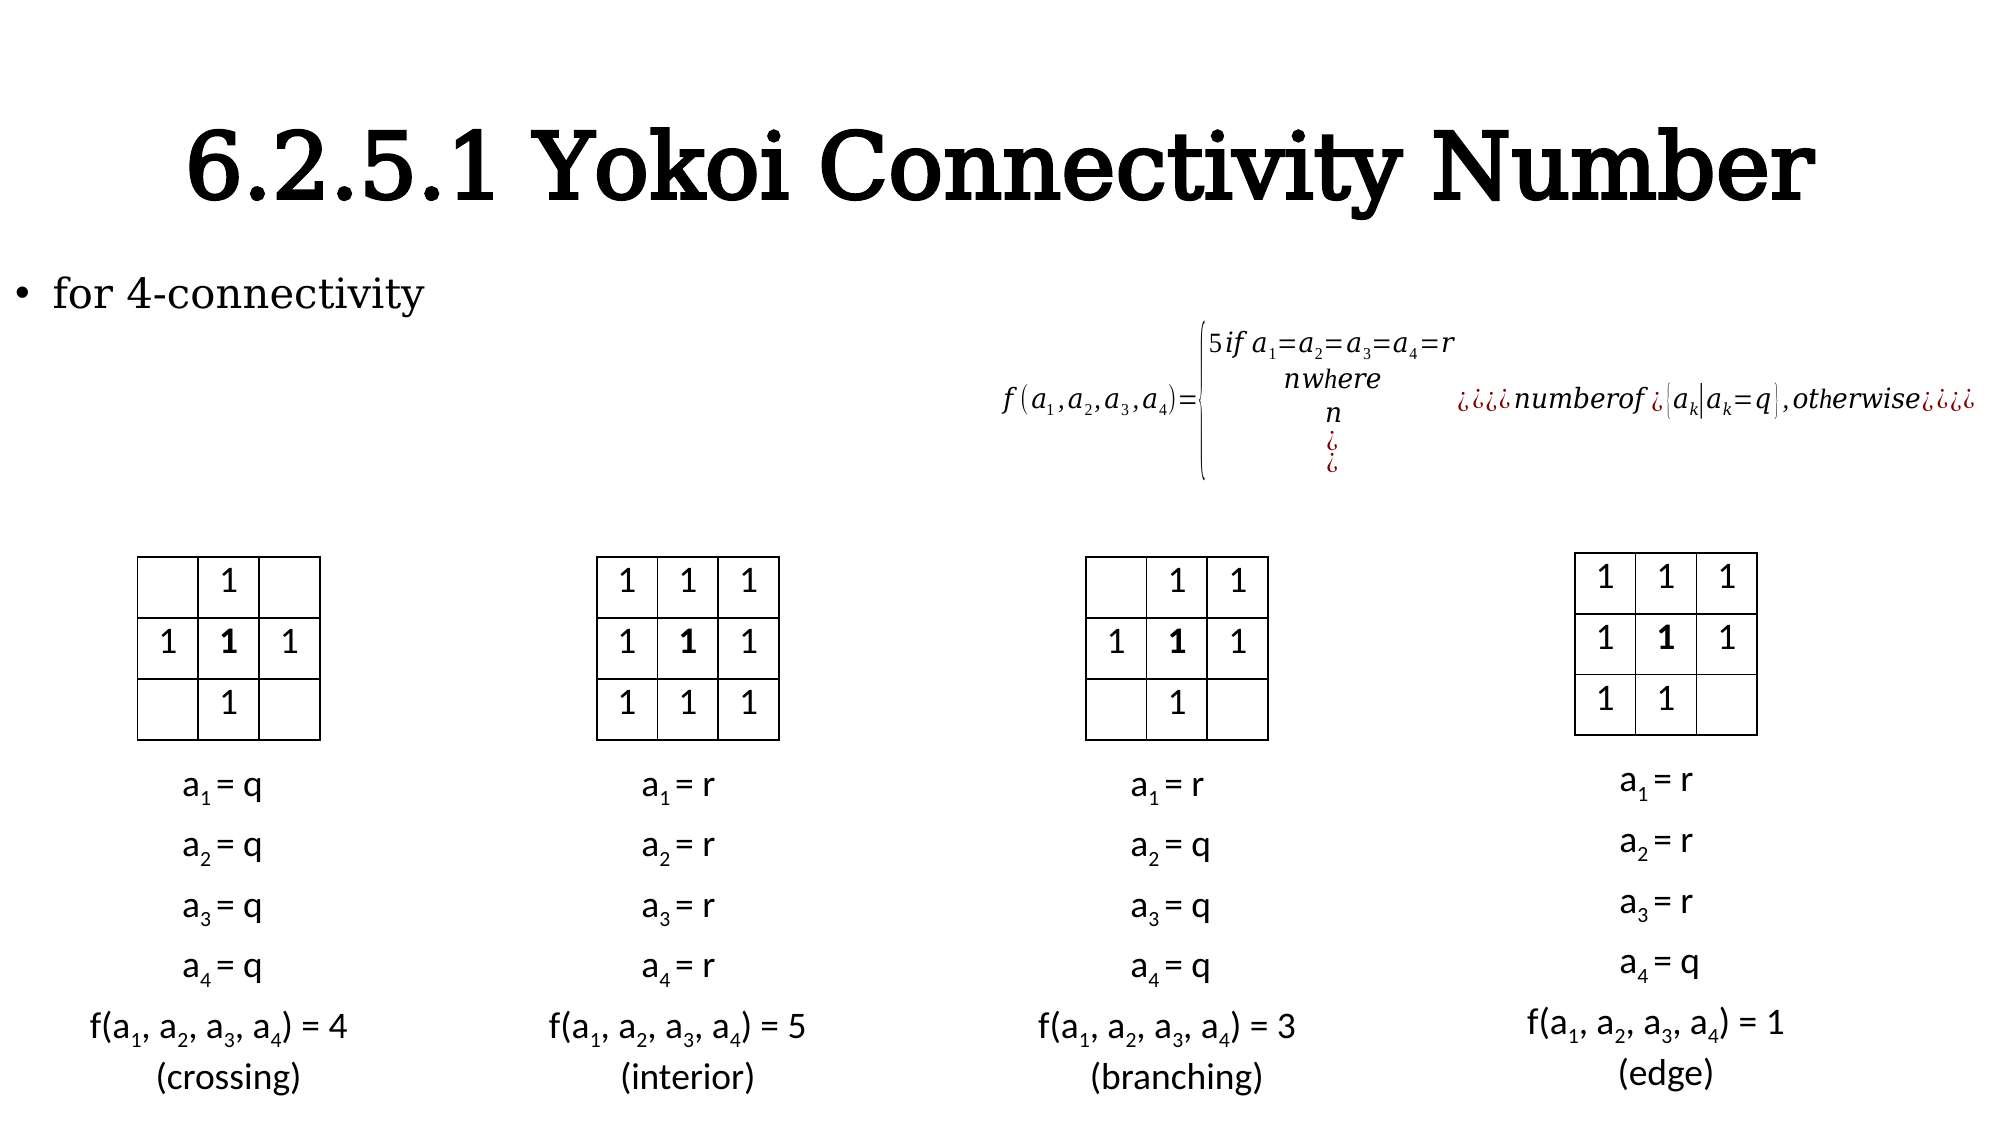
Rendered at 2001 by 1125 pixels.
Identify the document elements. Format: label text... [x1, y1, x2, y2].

text_box a2 = q [167, 811, 290, 872]
table_cell [1208, 680, 1267, 739]
table_cell [1697, 675, 1756, 734]
text_box a2 = r [626, 811, 750, 872]
table_cell 1 [658, 680, 717, 739]
text_box a1 = r [1604, 746, 1728, 807]
table_cell 1 [1208, 619, 1267, 678]
table_cell [1087, 680, 1146, 739]
table_cell 1 [1147, 680, 1206, 739]
text_box a4 = r [626, 933, 750, 993]
table_cell 1 [719, 680, 778, 739]
table_cell [260, 680, 319, 739]
table_header [1087, 558, 1146, 617]
table_header 1 [658, 558, 717, 617]
table_header 1 [1147, 558, 1206, 617]
table_cell 1 [199, 680, 258, 739]
text_box f(a1, a2, a3, a4) = 4 (crossing) [75, 993, 383, 1105]
text_box a4 = q [1604, 928, 1728, 989]
title 6.2.5.1 Yokoi Connectivity Number [137, 59, 1863, 278]
table_header 1 [719, 558, 778, 617]
text_box a1 = q [167, 751, 290, 811]
table_cell 1 [1087, 619, 1146, 678]
text_box a2 = q [1115, 811, 1239, 872]
table_cell 1 [598, 680, 657, 739]
text_box a1 = r [626, 751, 750, 811]
table_header 1 [199, 558, 258, 617]
table_header [260, 558, 319, 617]
text_box a3 = r [1604, 868, 1728, 928]
table_cell 1 [598, 619, 657, 678]
table_header 1 [1576, 554, 1635, 613]
text_box a4 = q [167, 933, 290, 993]
table_cell 1 [719, 619, 778, 678]
table_header 1 [1636, 554, 1696, 613]
text_box f(a1, a2, a3, a4) = 3 (branching) [1023, 993, 1331, 1105]
table_header [138, 558, 197, 617]
table_cell 1 [1636, 675, 1696, 734]
table_cell 1 [260, 619, 319, 678]
table_cell 1 [199, 619, 258, 678]
table_cell 1 [1576, 615, 1635, 674]
text_box a2 = r [1604, 807, 1728, 868]
table_cell 1 [1576, 675, 1635, 734]
text_box a3 = q [167, 872, 290, 933]
text_box a3 = q [1115, 872, 1239, 933]
table_cell [138, 680, 197, 739]
text_box a1 = r [1115, 751, 1239, 811]
table_header 1 [598, 558, 657, 617]
text_box a4 = q [1115, 933, 1239, 993]
table_cell 1 [1697, 615, 1756, 674]
table_cell 1 [1636, 615, 1696, 674]
table_cell 1 [138, 619, 197, 678]
table_header 1 [1208, 558, 1267, 617]
text_box f(a1, a2, a3, a4) = 5 (interior) [534, 993, 842, 1105]
text_box f(a1, a2, a3, a4) = 1 (edge) [1512, 989, 1820, 1101]
text_box a3 = r [626, 872, 750, 933]
table_cell 1 [1147, 619, 1206, 678]
table_cell 1 [658, 619, 717, 678]
table_header 1 [1697, 554, 1756, 613]
